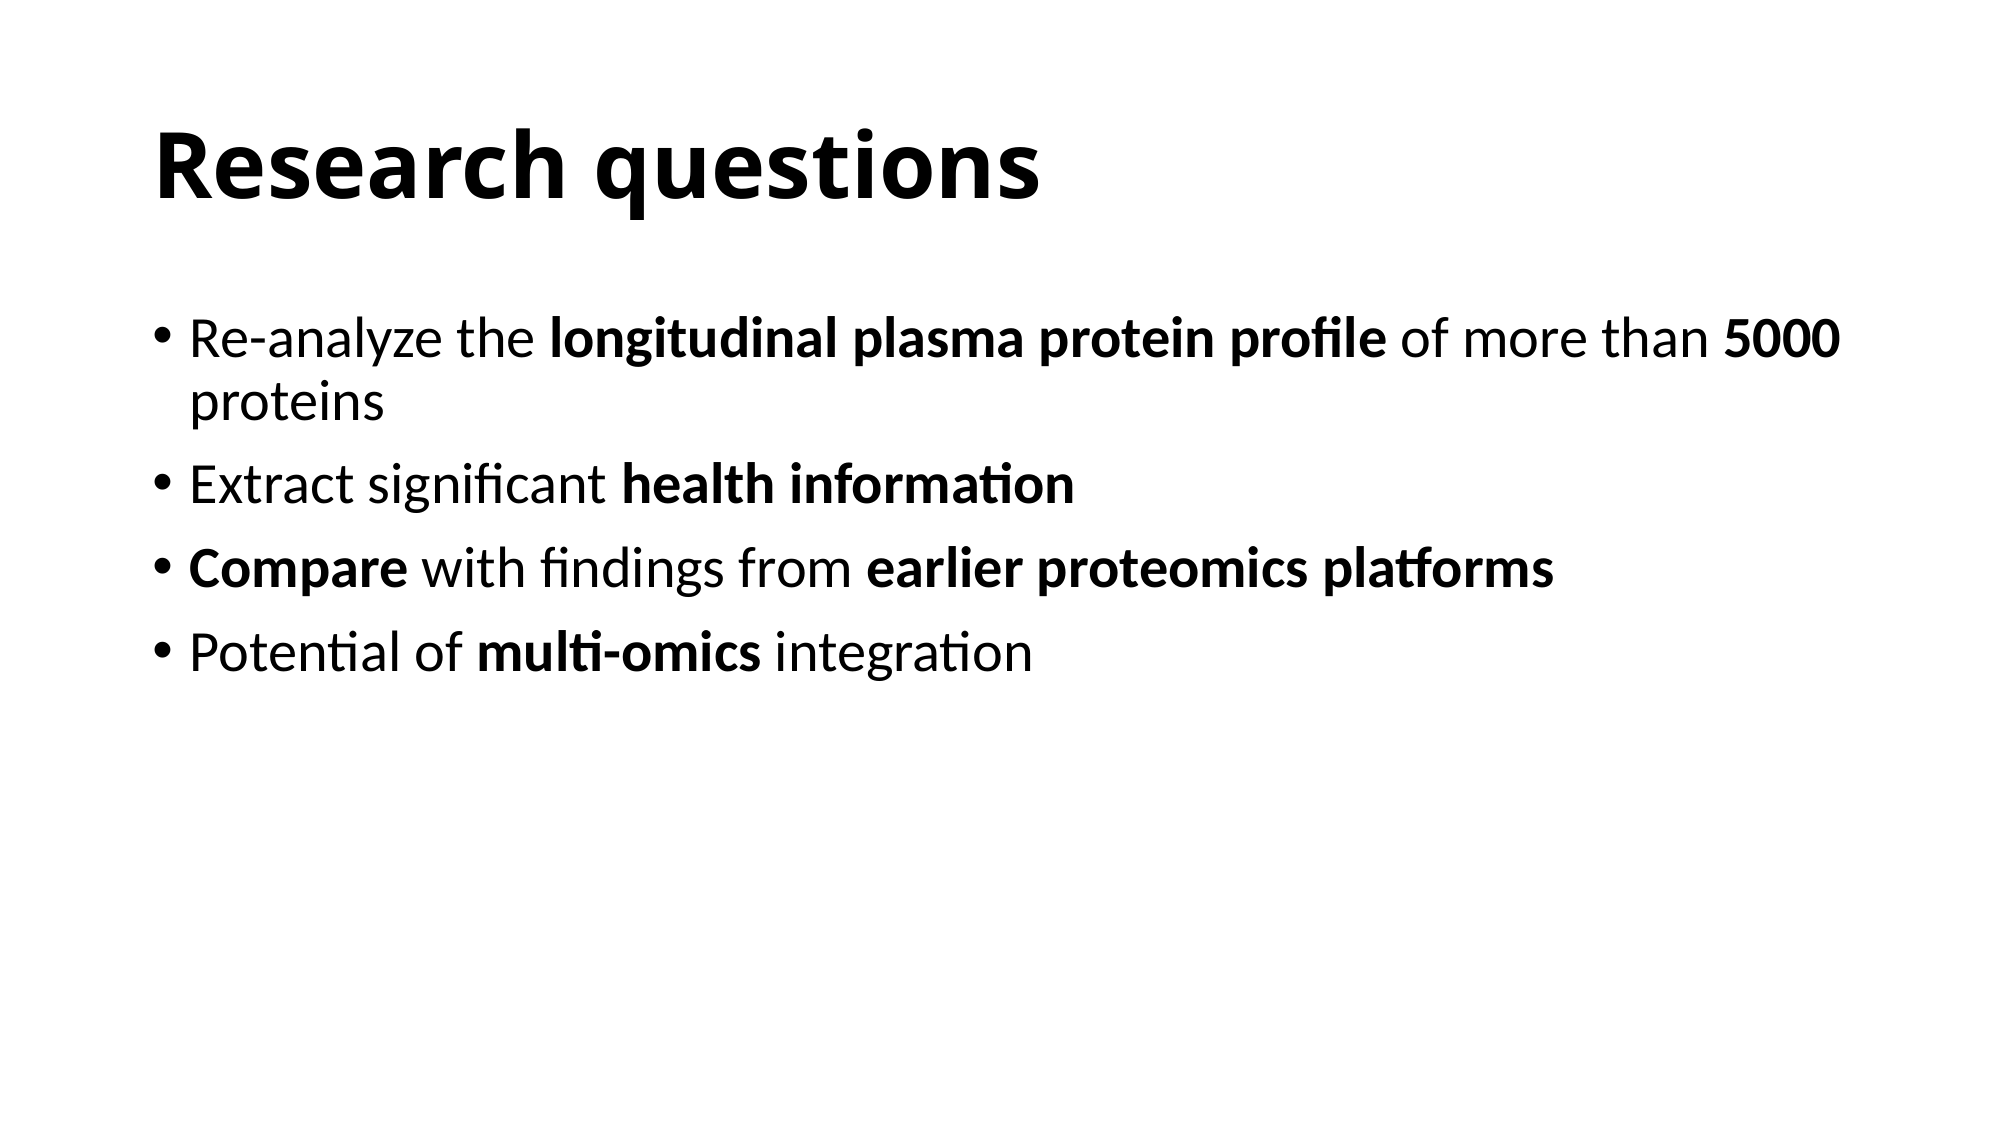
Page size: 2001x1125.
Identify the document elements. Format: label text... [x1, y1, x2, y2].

list Re-analyze the longitudinal plasma protein profile of more than 5000 proteins Extract significant health information Compare with findings from earlier proteomics platforms Potential of multi-omics integration [137, 299, 1863, 1014]
title Research questions [137, 59, 1863, 278]
